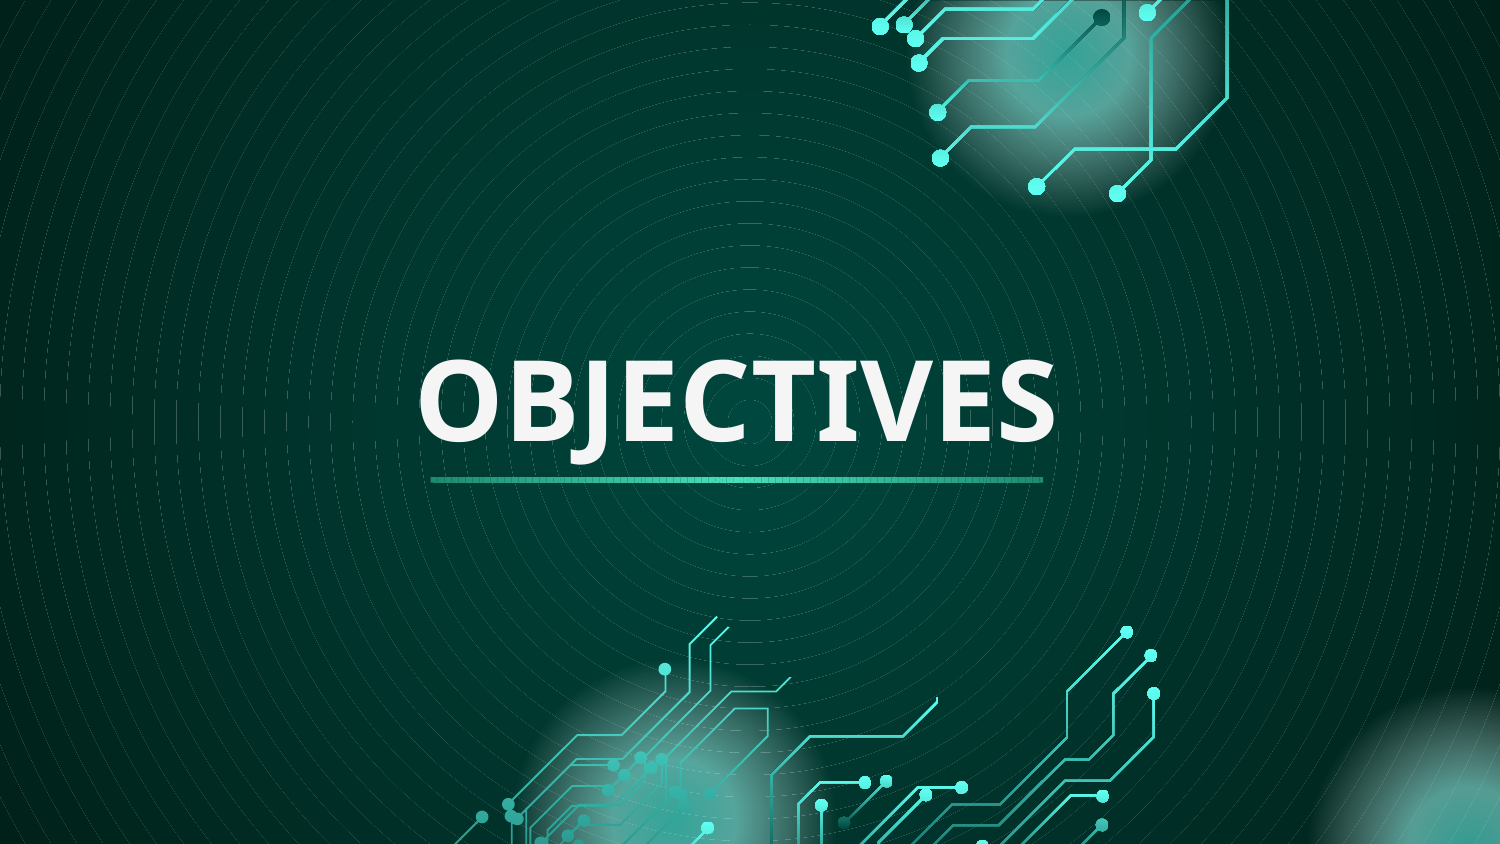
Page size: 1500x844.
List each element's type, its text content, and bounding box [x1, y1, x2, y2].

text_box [871, 0, 1500, 203]
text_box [339, 615, 1161, 844]
title OBJECTIVES [245, 313, 1229, 452]
text_box [430, 477, 1044, 483]
